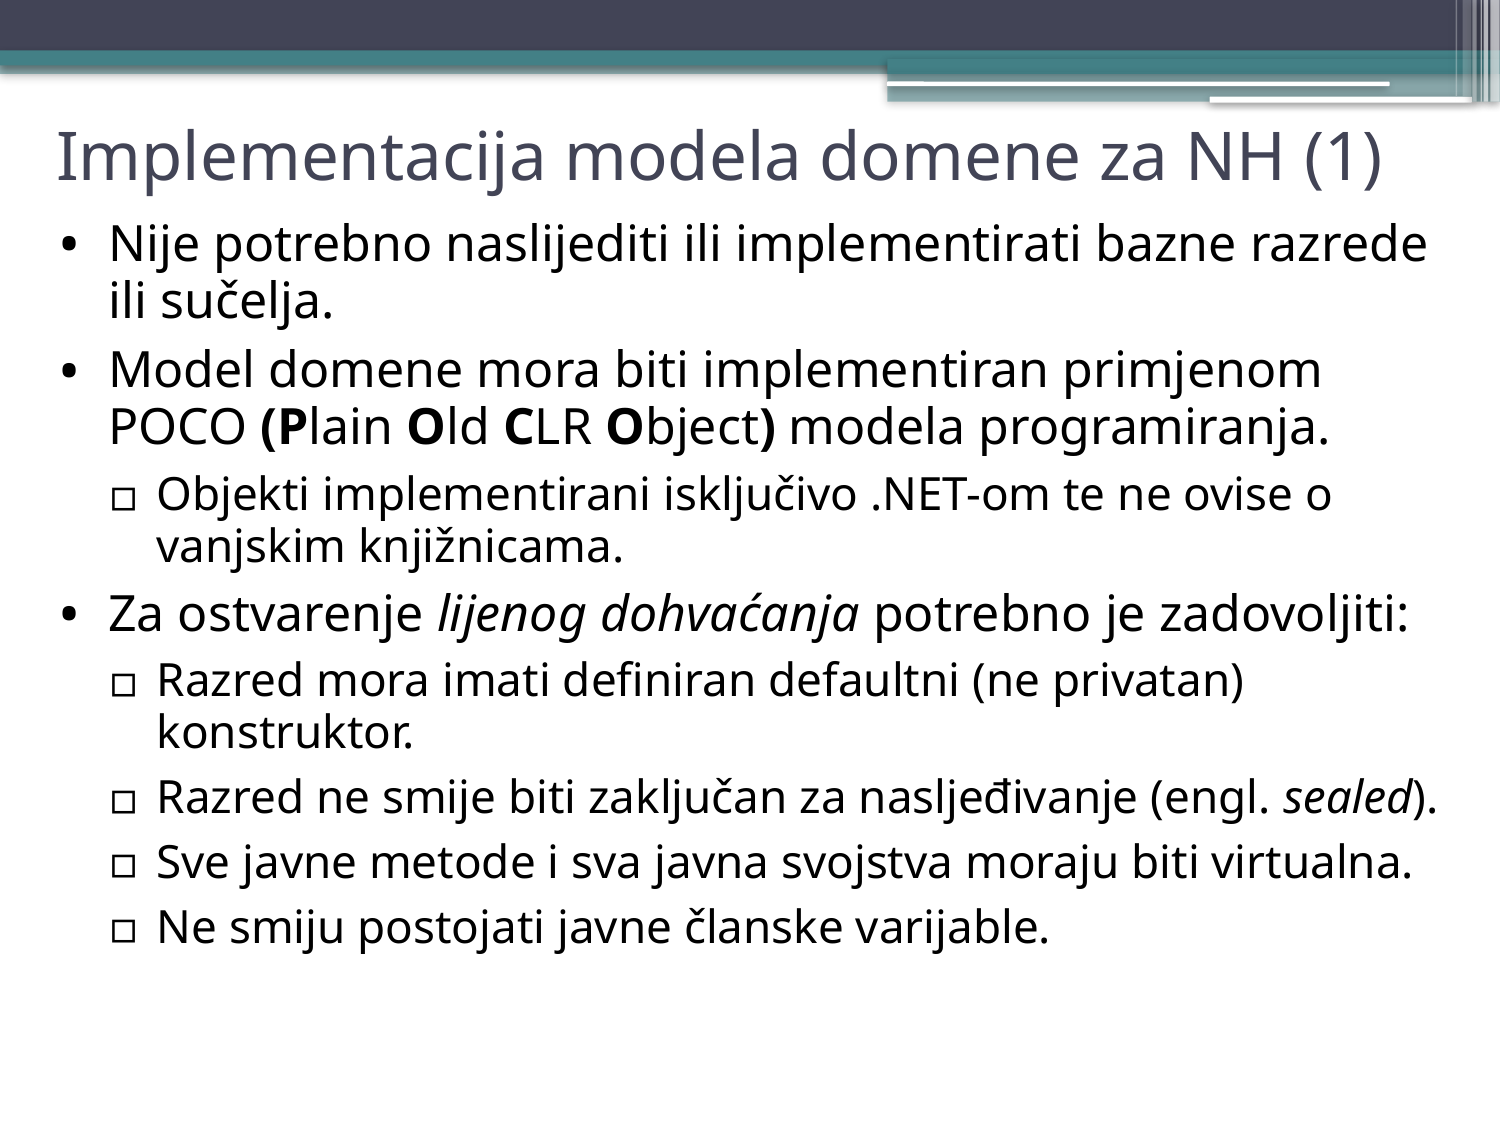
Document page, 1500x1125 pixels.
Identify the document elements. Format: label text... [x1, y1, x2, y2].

title Implementacija modela domene za NH (1) [41, 66, 1425, 208]
list Nije potrebno naslijediti ili implementirati bazne razrede ili sučelja. Model domene mora biti implementiran primjenom POCO (Plain Old CLR Object) modela programiranja. Objekti implementirani isključivo .NET-om te ne ovise o vanjskim knjižnicama. Za ostvarenje lijenog dohvaćanja potrebno je zadovoljiti: Razred mora imati definiran defaultni (ne privatan) konstruktor. Razred ne smije biti zaključan za nasljeđivanje (engl. sealed). Sve javne metode i sva javna svojstva moraju biti virtualna. Ne smiju postojati javne članske varijable. [29, 208, 1459, 1059]
